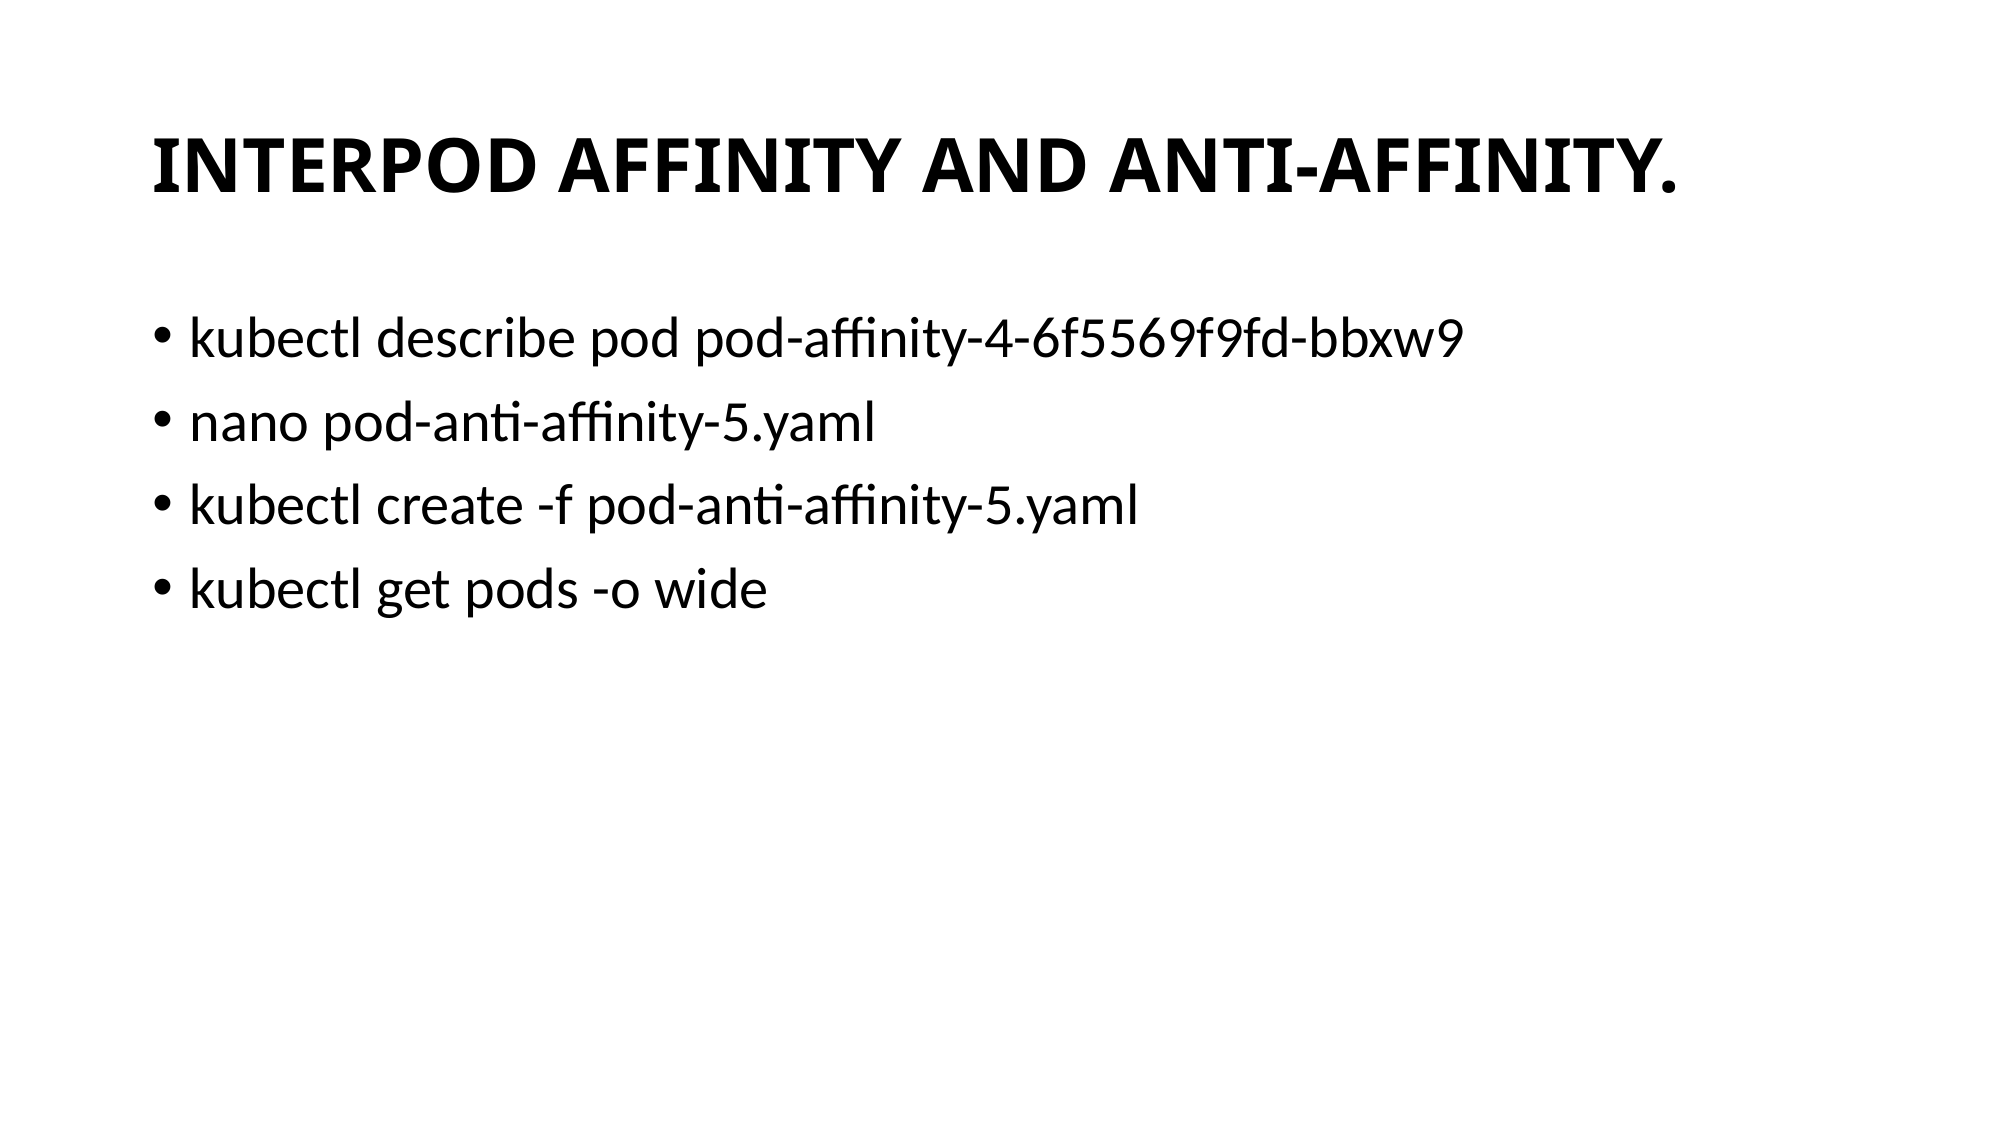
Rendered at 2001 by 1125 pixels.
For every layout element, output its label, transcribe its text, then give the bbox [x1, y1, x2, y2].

title INTERPOD AFFINITY AND ANTI-AFFINITY. [137, 59, 1863, 278]
list kubectl describe pod pod-affinity-4-6f5569f9fd-bbxw9 nano pod-anti-affinity-5.yaml kubectl create -f pod-anti-affinity-5.yaml kubectl get pods -o wide [137, 299, 1863, 1014]
